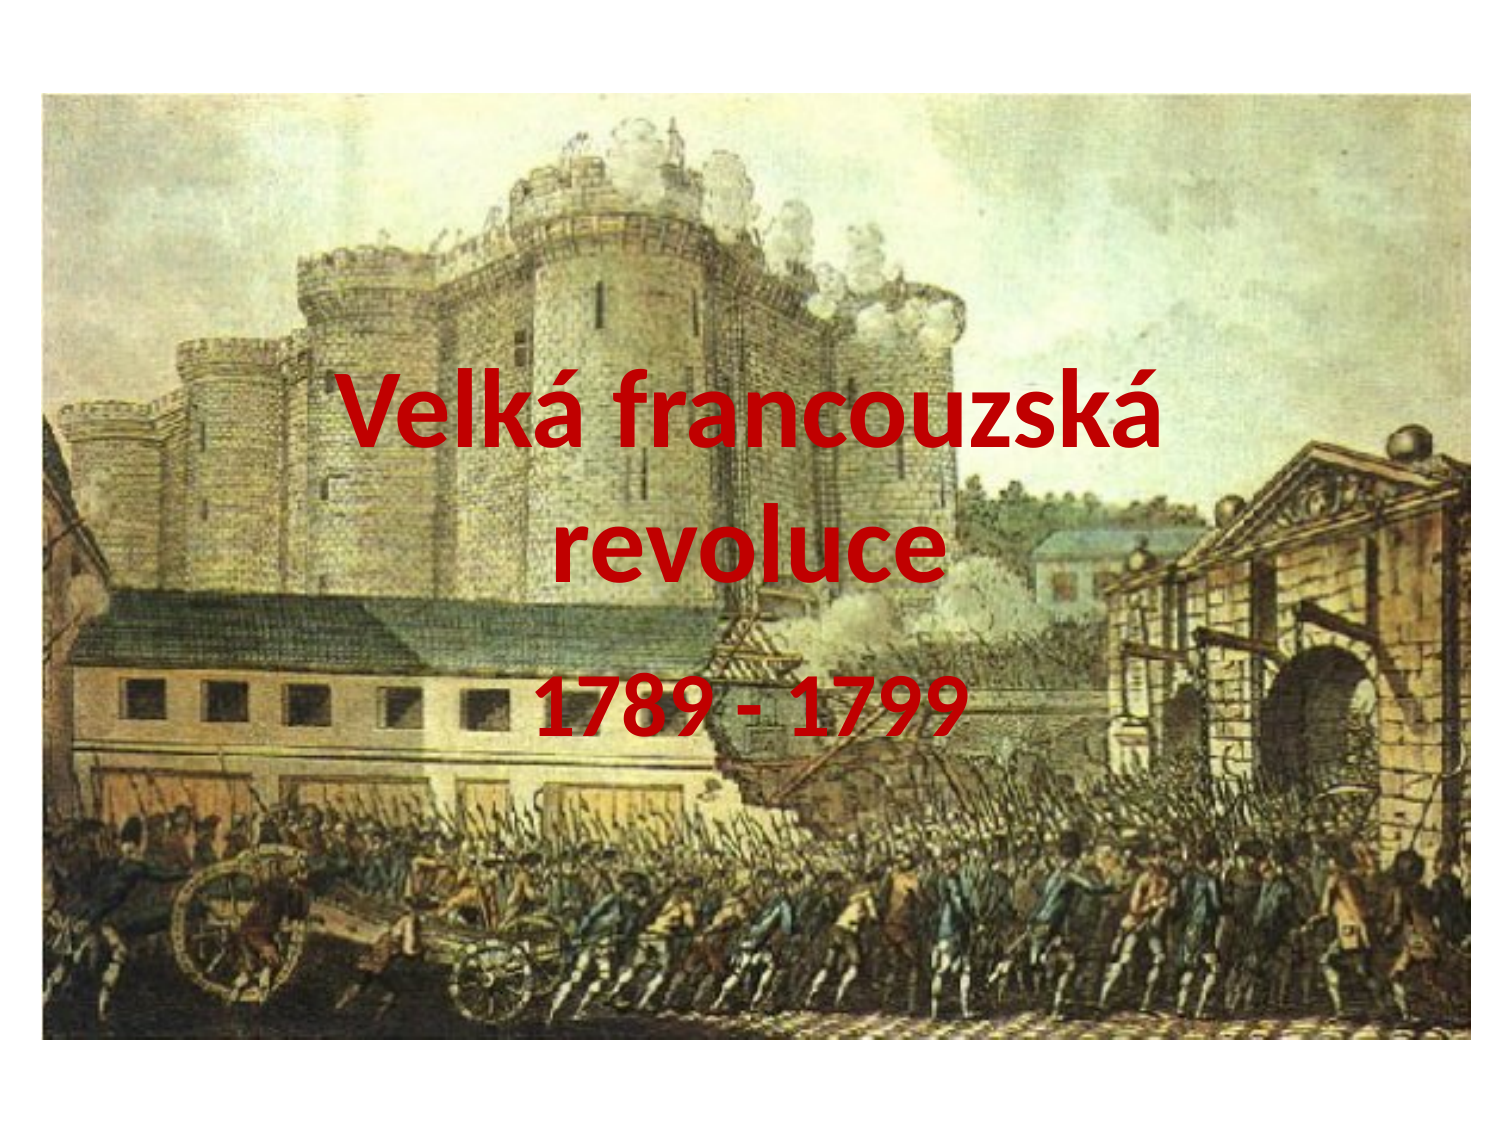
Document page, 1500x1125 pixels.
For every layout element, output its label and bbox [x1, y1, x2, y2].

picture [40, 93, 1471, 1040]
